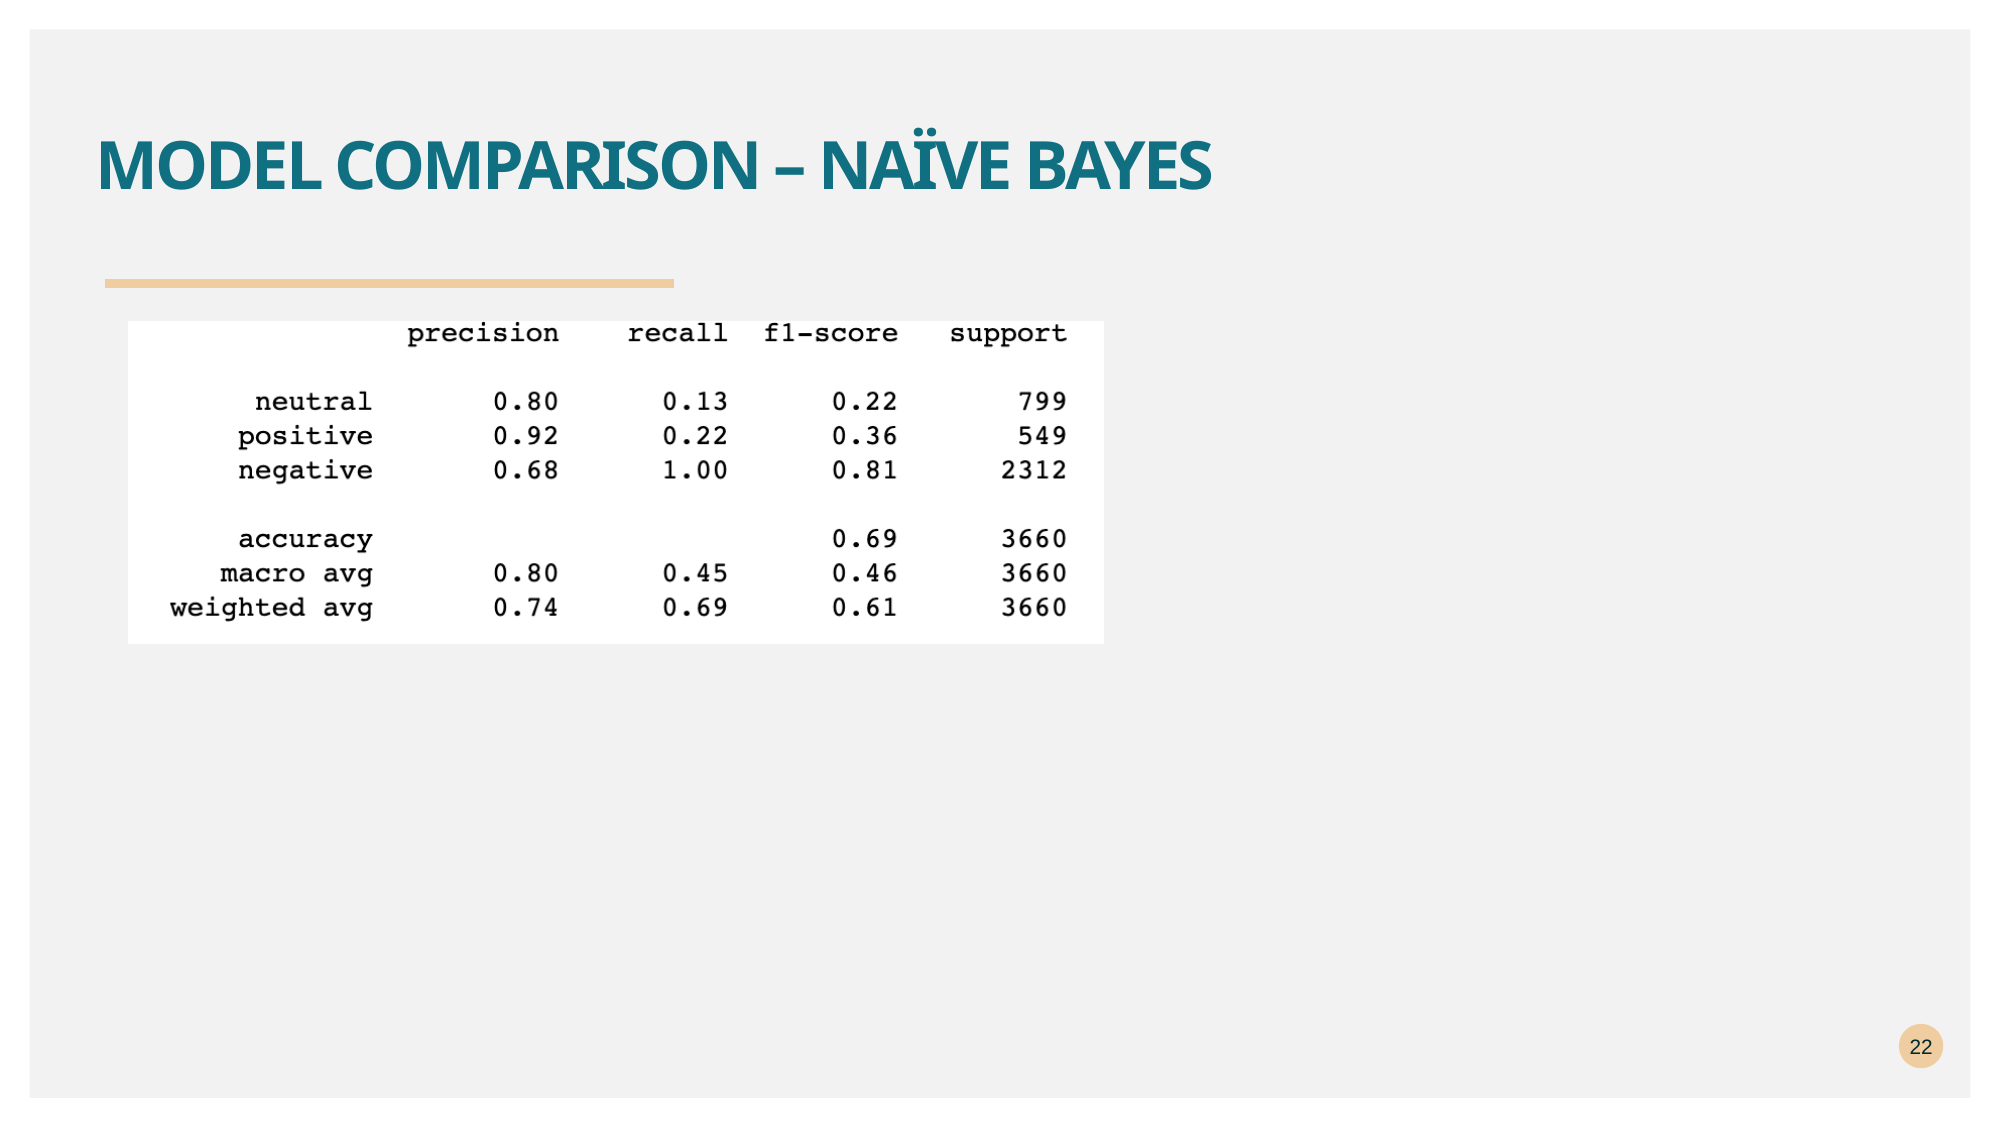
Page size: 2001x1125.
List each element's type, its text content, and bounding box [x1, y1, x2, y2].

picture [128, 321, 1104, 644]
slide_number 22 [1898, 1023, 1944, 1069]
title Model Comparison – Naïve Bayes [95, 132, 1353, 262]
